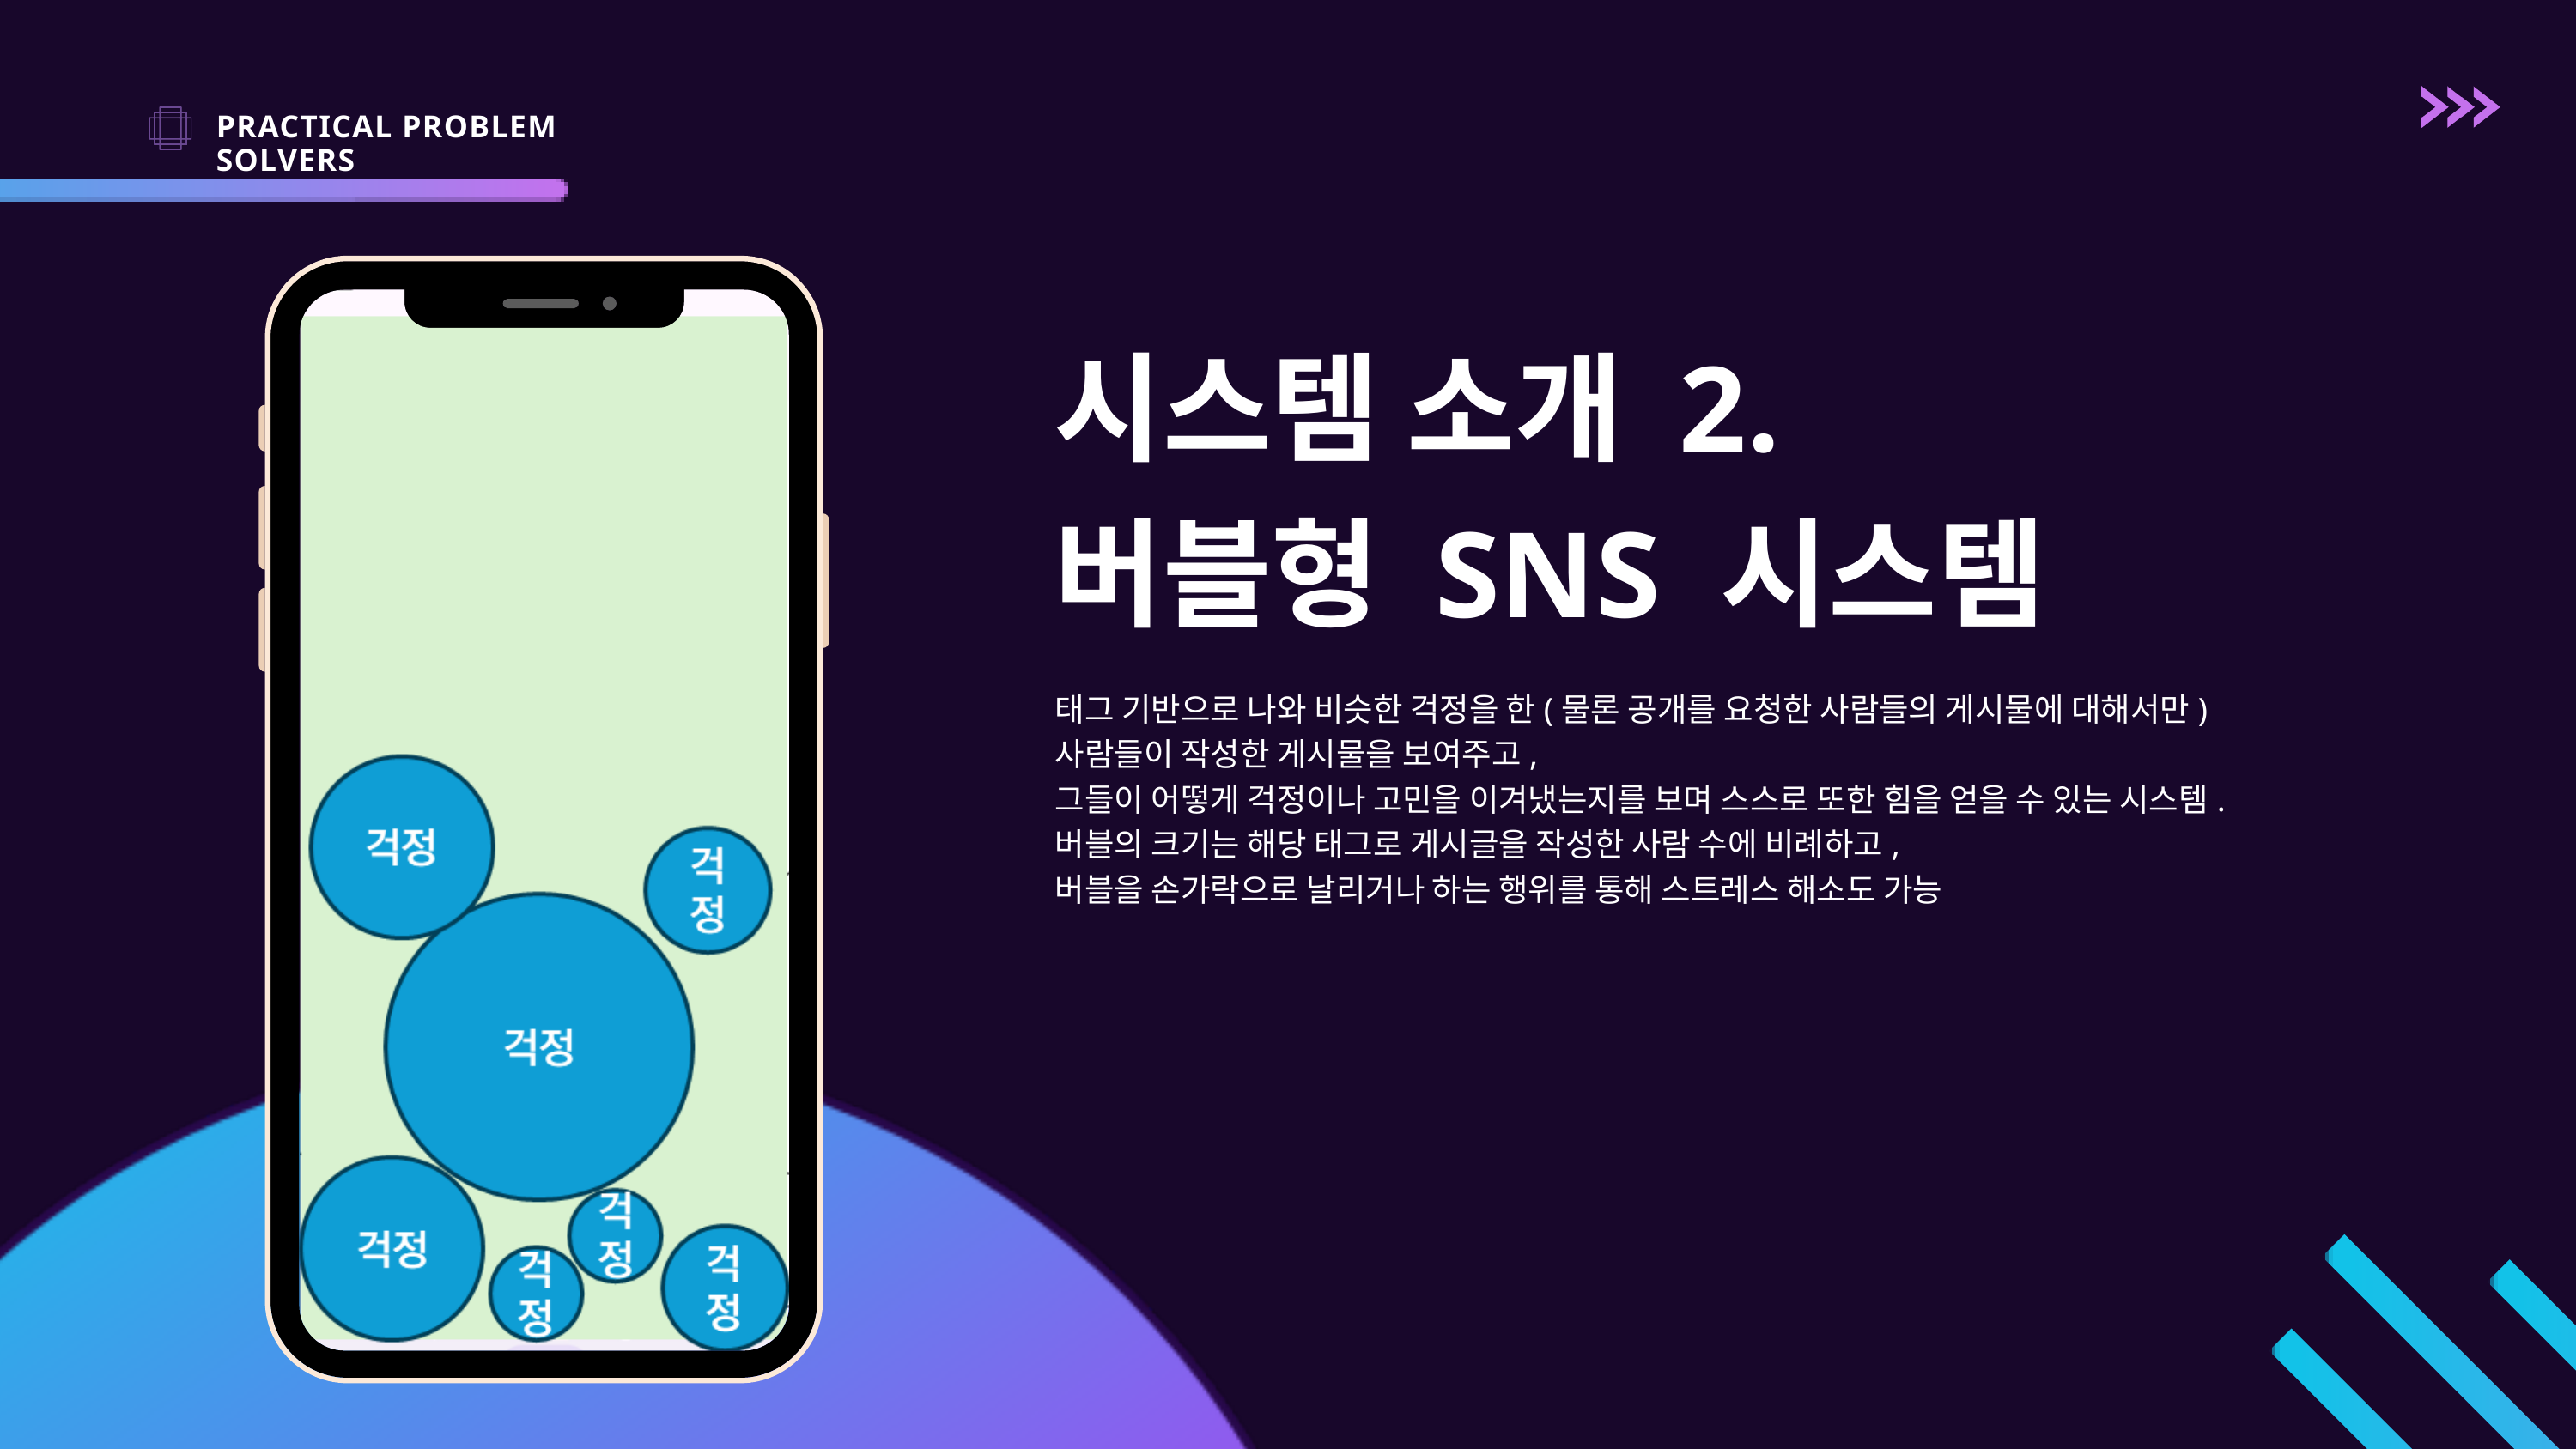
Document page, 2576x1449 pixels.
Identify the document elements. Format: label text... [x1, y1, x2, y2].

text_box [0, 179, 568, 202]
text_box [0, 1047, 1378, 1449]
text_box 태그 기반으로 나와 비슷한 걱정을 한(물론 공개를 요청한 사람들의 게시물에 대해서만) 사람들이 작성한 게시물을 보여주고, 그들이 어떻게 걱정이나 고민을 이겨냈는지를 보며 스스로 또한 힘을 얻을 수 있는 시스템. 버블의 크기는 해당 태그로 게시글을 작성한 사람 수에 비례하고, 버블을 손가락으로 날리거나 하는 행위를 통해 스트레스 해소도 가능 [1054, 682, 2236, 908]
text_box [2487, 1259, 2576, 1371]
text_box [258, 255, 829, 1384]
text_box [2421, 86, 2500, 129]
text_box [2269, 1328, 2413, 1449]
text_box 시스템 소개 2. 버블형 SNS 시스템 [1054, 310, 2351, 641]
text_box [2322, 1234, 2560, 1449]
text_box [149, 106, 192, 150]
text_box PRACTICAL PROBLEM SOLVERS [216, 110, 644, 178]
